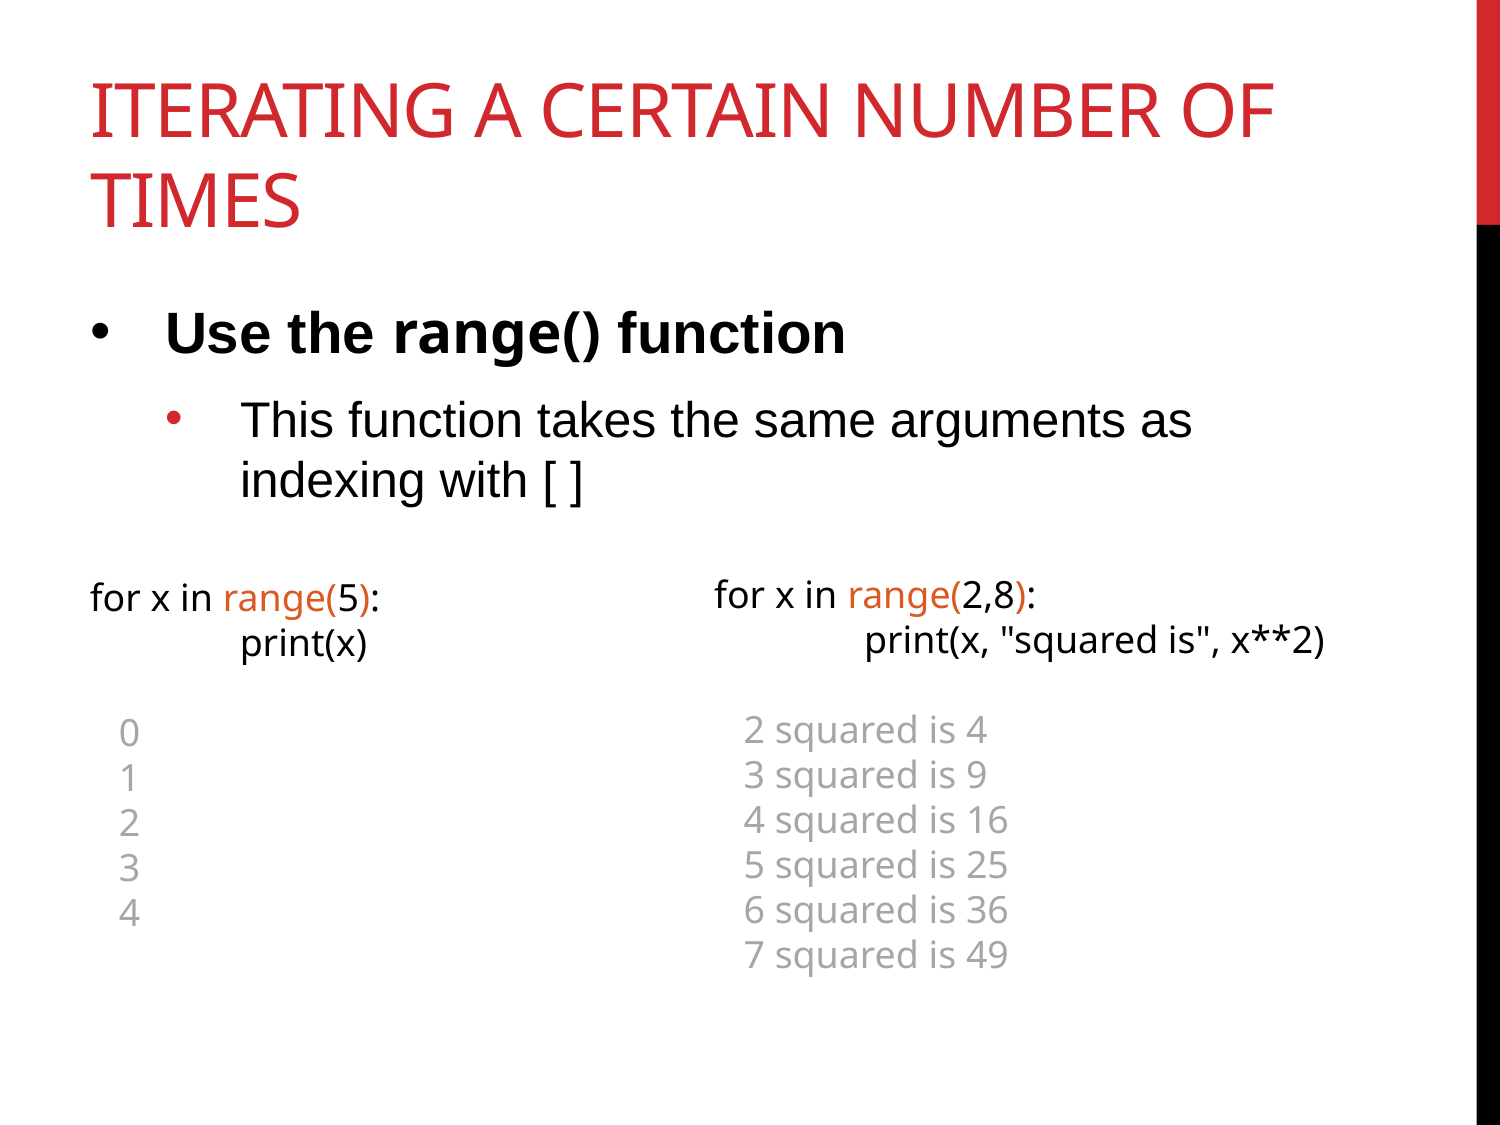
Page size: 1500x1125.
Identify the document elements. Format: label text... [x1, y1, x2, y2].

title iterating a certain number of times [75, 25, 1325, 250]
list Use the range() function This function takes the same arguments as indexing with [ ] [75, 287, 1325, 1005]
text_box for x in range(5): print(x) 0 1 2 3 4 [74, 566, 518, 942]
text_box for x in range(2,8): print(x, "squared is", x**2) 2 squared is 4 3 squared is 9 4 squared is 16 5 squared is 25 6 squared is 36 7 squared is 49 [699, 563, 1465, 1029]
